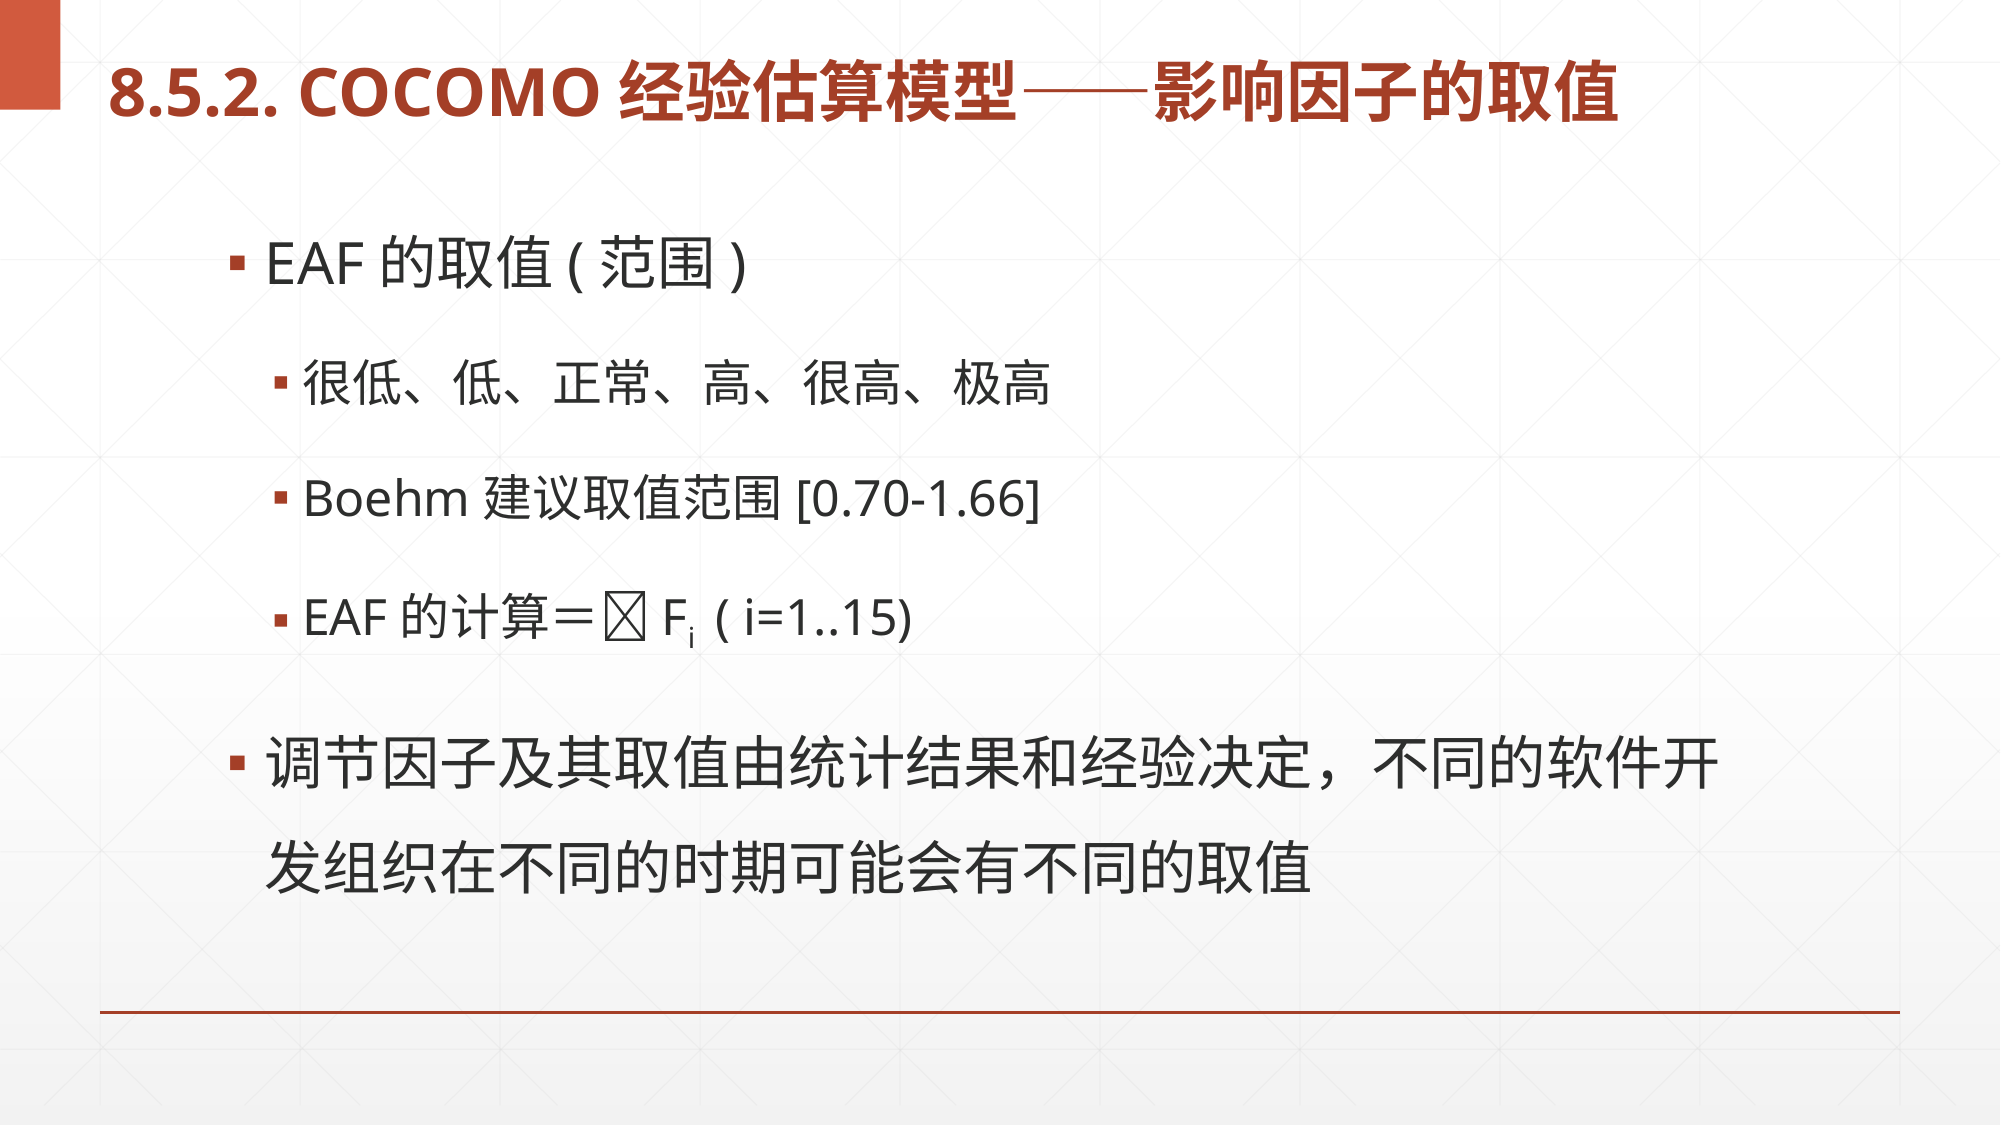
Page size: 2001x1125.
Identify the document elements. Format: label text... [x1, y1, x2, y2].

title 8.5.2. COCOMO经验估算模型——影响因子的取值 [93, 18, 1914, 129]
text_box EAF的取值(范围) 很低、低、正常、高、很高、极高 Boehm建议取值范围[0.70-1.66] EAF的计算＝Fi ( i=1..15) 调节因子及其取值由统计结果和经验决定，不同的软件开发组织在不同的时期可能会有不同的取值 [212, 184, 1788, 982]
